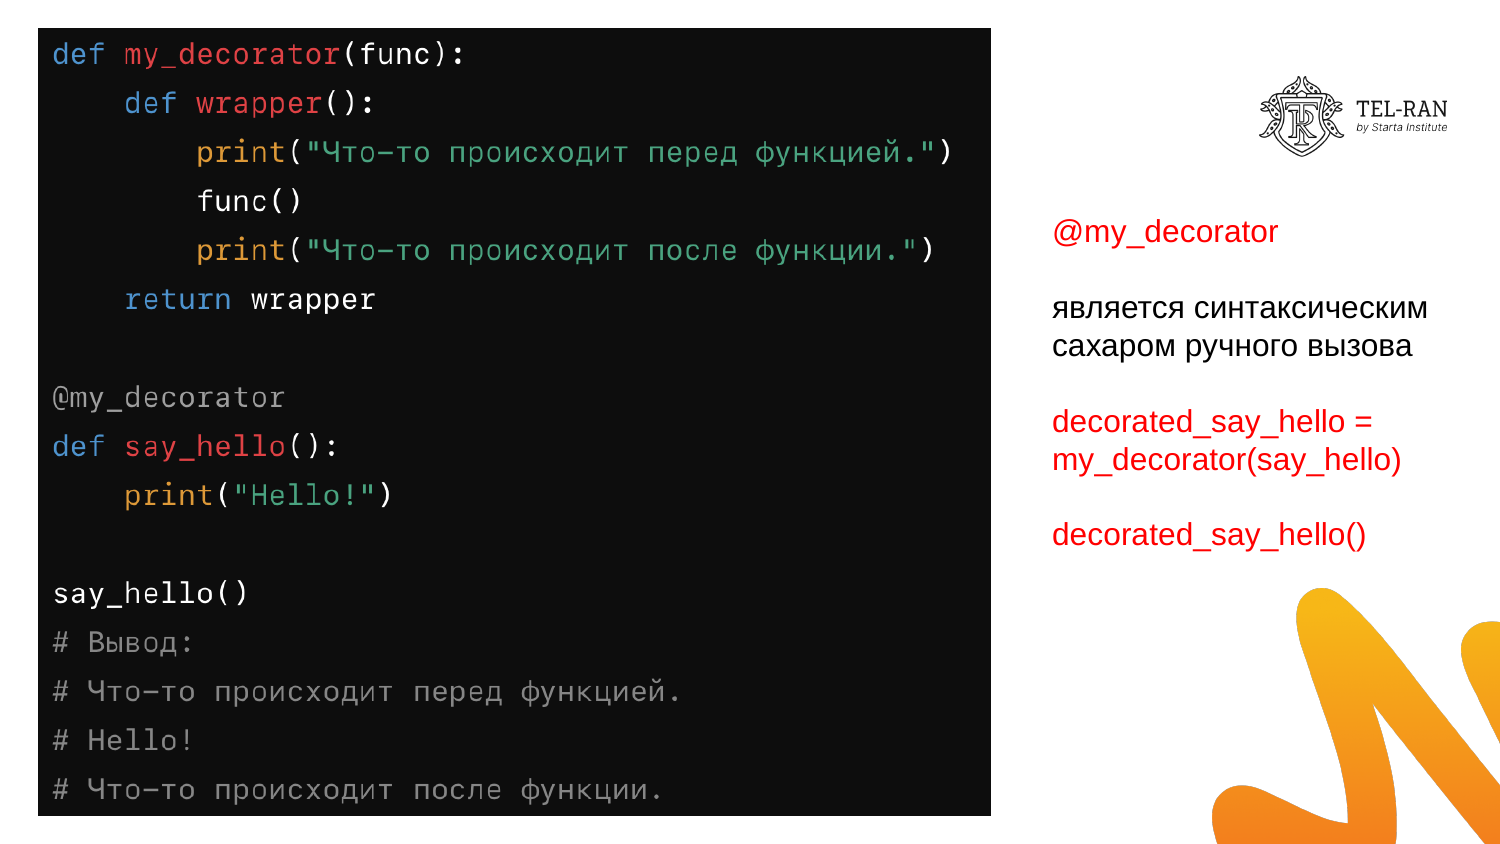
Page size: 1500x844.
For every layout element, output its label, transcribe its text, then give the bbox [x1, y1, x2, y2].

picture [1152, 588, 1500, 844]
picture [38, 28, 991, 816]
title @my_decorator является синтаксическим сахаром ручного вызова decorated_say_hello = my_decorator(say_hello) decorated_say_hello() [1037, 195, 1456, 522]
picture [1259, 76, 1447, 157]
